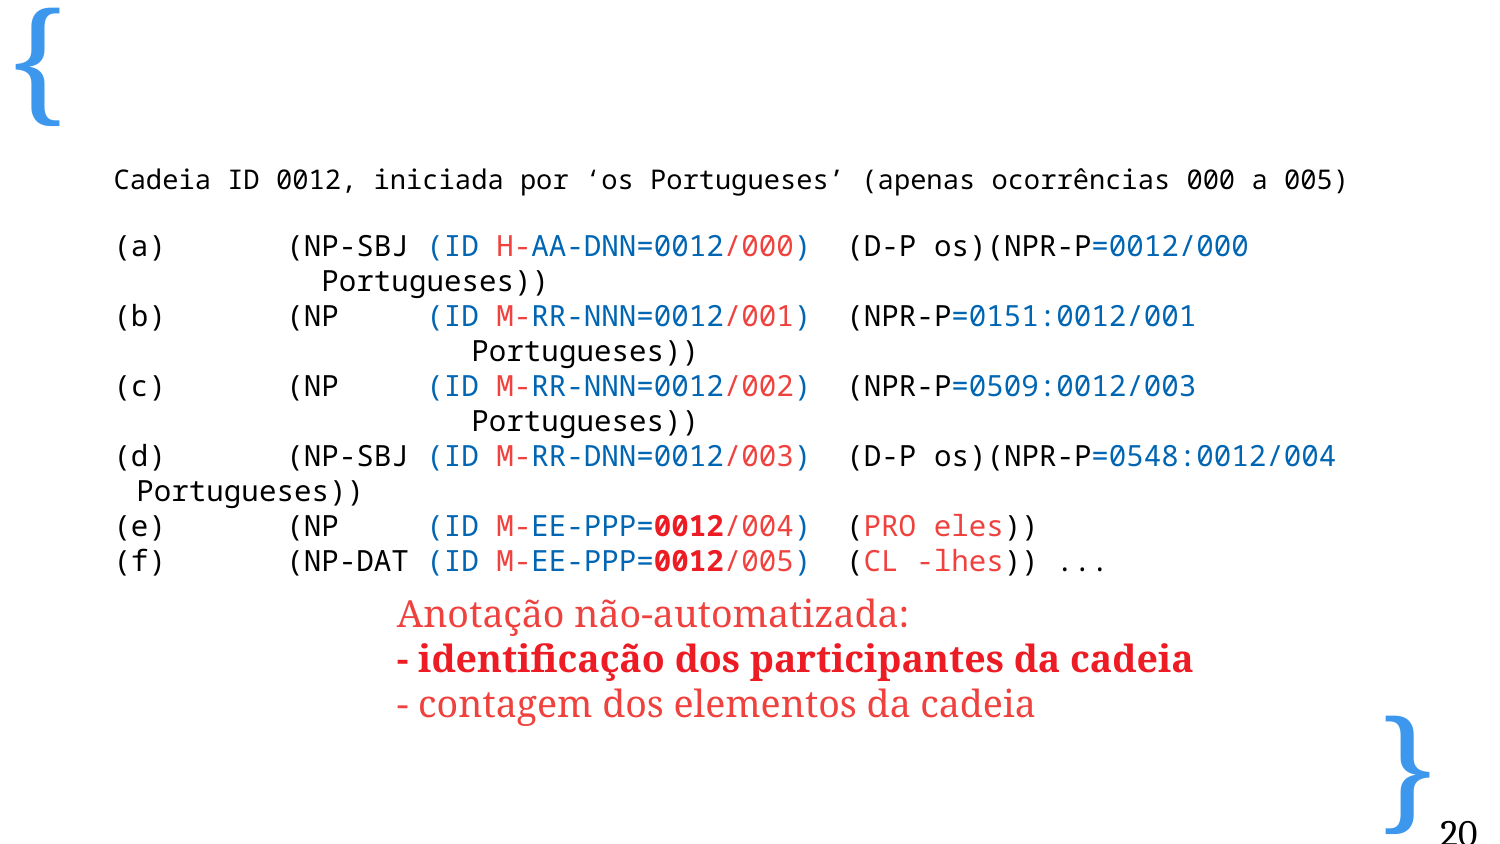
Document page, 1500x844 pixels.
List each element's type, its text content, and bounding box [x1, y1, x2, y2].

text_box 204 [1440, 808, 1495, 832]
text_box Anotação não-automatizada: - identificação dos participantes da cadeia - contagem dos elementos da cadeia [387, 585, 1471, 733]
text_box Cadeia ID 0012, iniciada por ‘os Portugueses’ (apenas ocorrências 000 a 005) (a) (NP-SBJ (ID H-AA-DNN=0012/000) (D-P os)(NPR-P=0012/000 Portugueses)) (b) (NP (ID M-RR-NNN=0012/001) (NPR-P=0151:0012/001 Portugueses)) (c) (NP (ID M-RR-NNN=0012/002) (NPR-P=0509:0012/003 Portugueses)) (d) (NP-SBJ (ID M-RR-DNN=0012/003) (D-P os)(NPR-P=0548:0012/004 Portugueses)) (e) (NP (ID M-EE-PPP=0012/004) (PRO eles)) (f) (NP-DAT (ID M-EE-PPP=0012/005) (CL -lhes)) ... [83, 209, 1453, 530]
